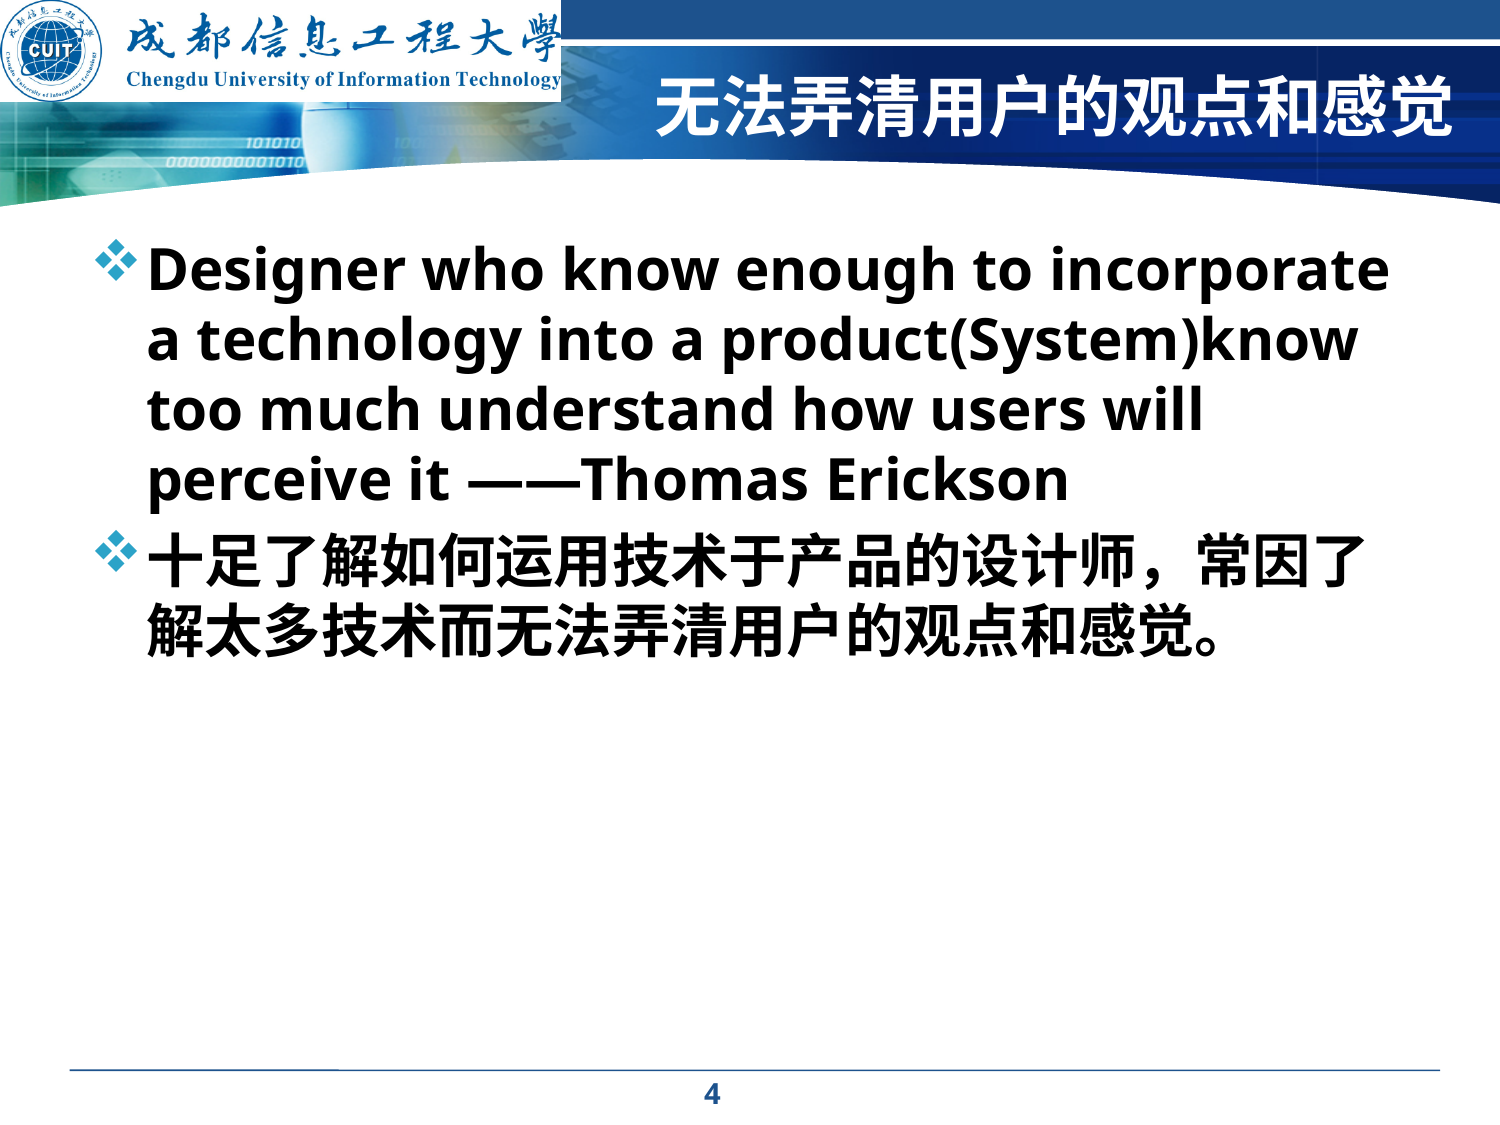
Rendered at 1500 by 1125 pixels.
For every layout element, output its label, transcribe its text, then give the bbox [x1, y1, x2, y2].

picture [0, 0, 1500, 206]
title 无法弄清用户的观点和感觉 [182, 54, 1471, 155]
list Designer who know enough to incorporate a technology into a product(System)know too much understand how users will perceive it ——Thomas Erickson 十足了解如何运用技术于产品的设计师，常因了解太多技术而无法弄清用户的观点和感觉。 [74, 224, 1426, 1059]
slide_number 4 [537, 1067, 888, 1118]
